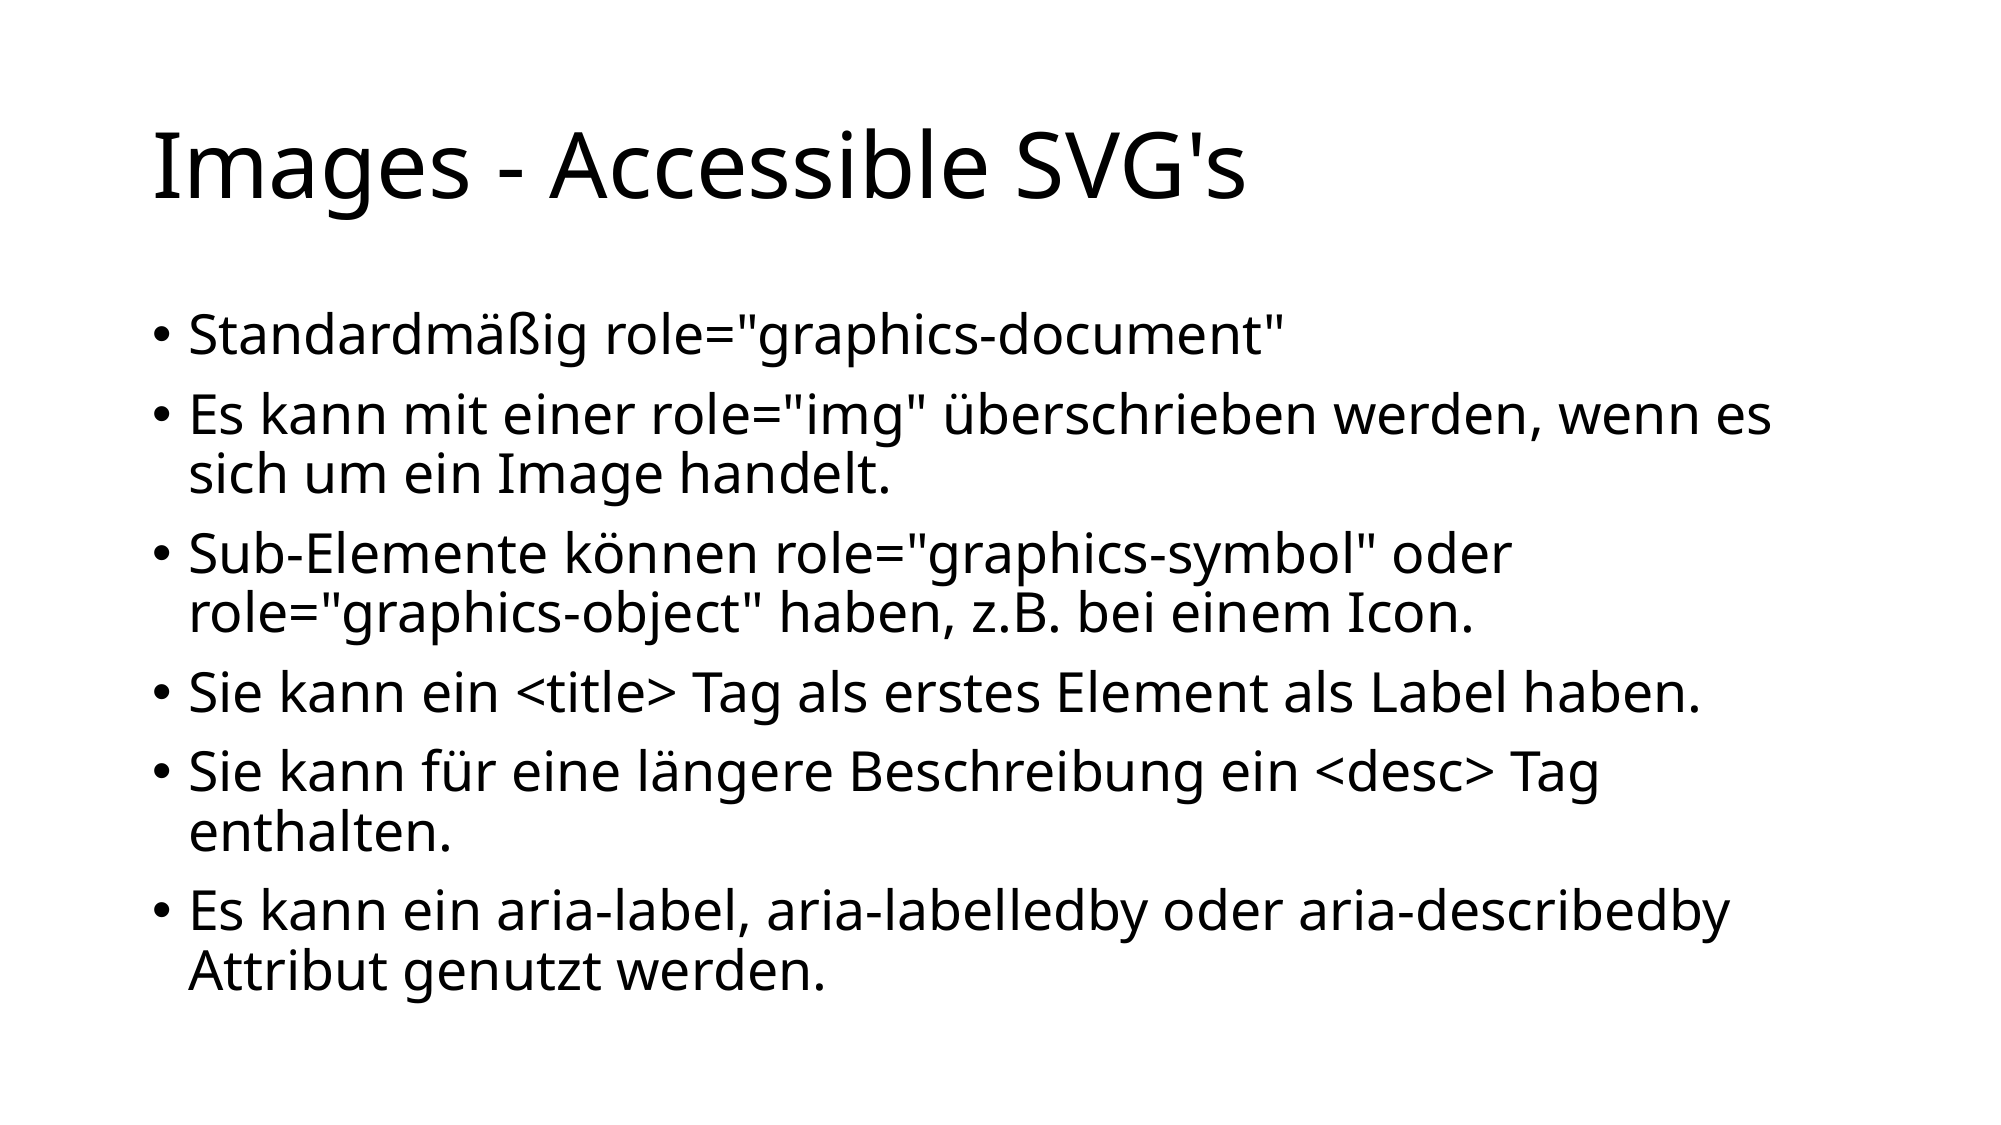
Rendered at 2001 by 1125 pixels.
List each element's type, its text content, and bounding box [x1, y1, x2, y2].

title Images - Accessible SVG's [137, 59, 1863, 278]
list Standardmäßig role="graphics-document" Es kann mit einer role="img" überschrieben werden, wenn es sich um ein Image handelt. Sub-Elemente können role="graphics-symbol" oder role="graphics-object" haben, z.B. bei einem Icon. Sie kann ein <title> Tag als erstes Element als Label haben. Sie kann für eine längere Beschreibung ein <desc> Tag enthalten. Es kann ein aria-label, aria-labelledby oder aria-describedby Attribut genutzt werden. [137, 299, 1863, 1014]
